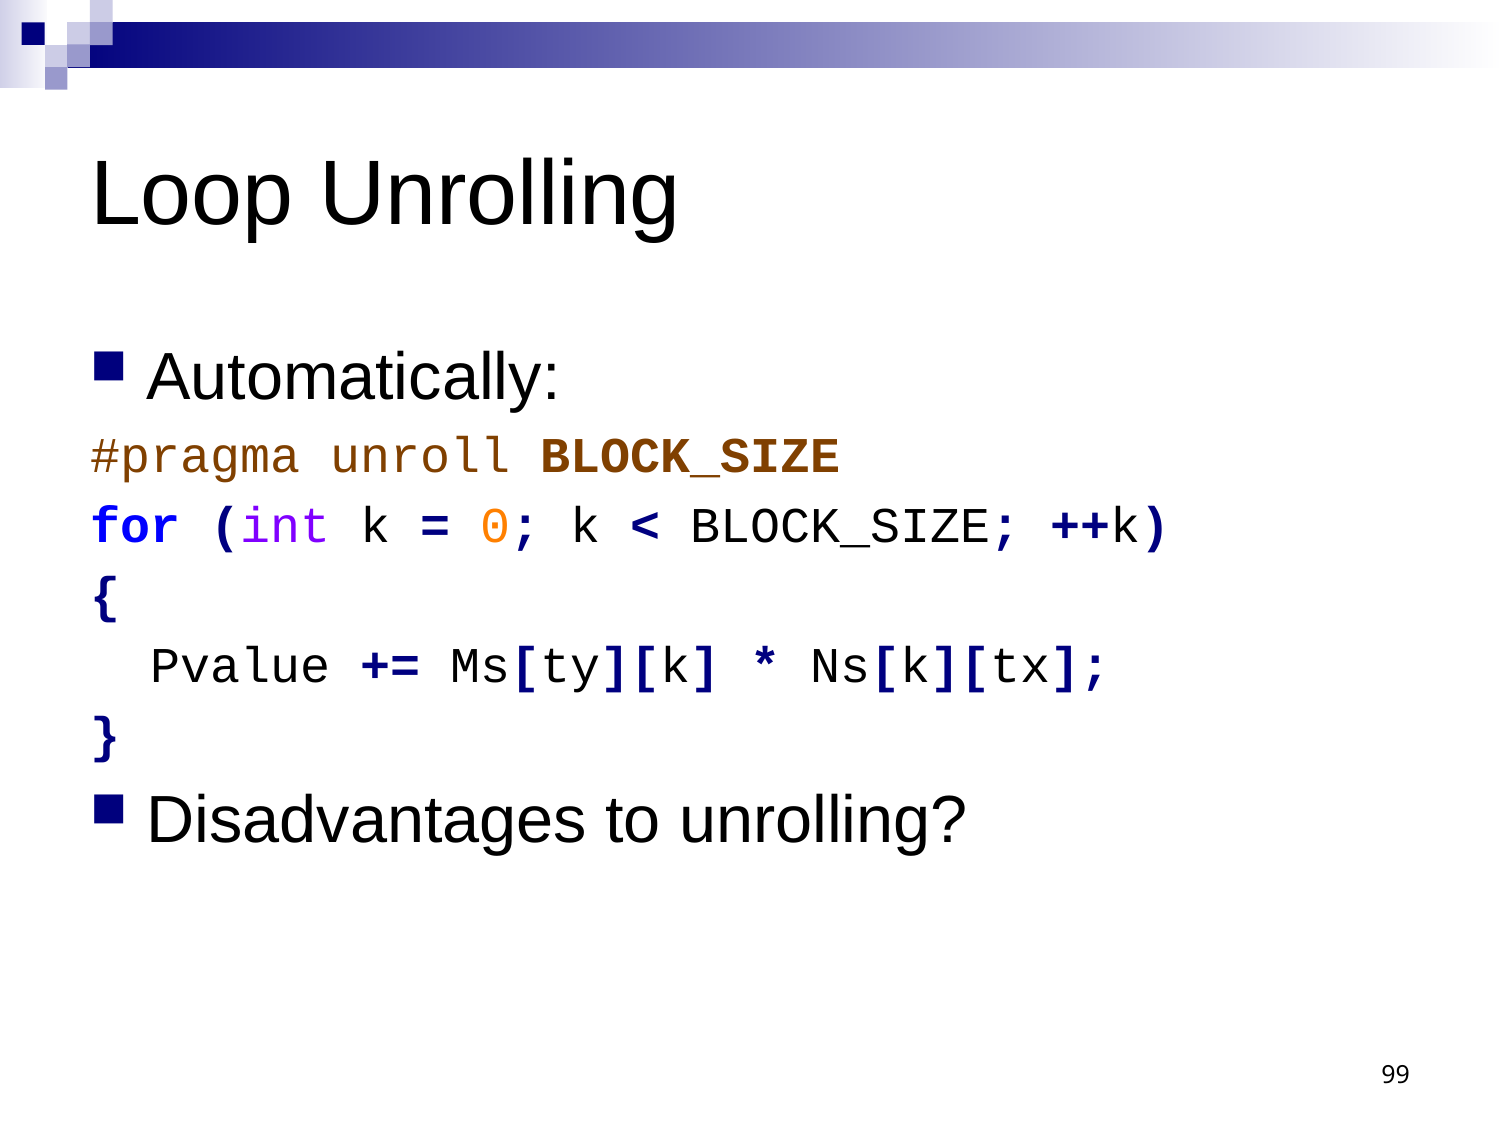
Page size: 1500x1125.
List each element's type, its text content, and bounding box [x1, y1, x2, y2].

title Loop Unrolling [75, 75, 1425, 300]
slide_number 99 [1074, 1024, 1426, 1101]
list Automatically: #pragma unroll BLOCK_SIZE for (int k = 0; k < BLOCK_SIZE; ++k) { Pvalue += Ms[ty][k] * Ns[k][tx]; } Disadvantages to unrolling? [75, 324, 1425, 963]
